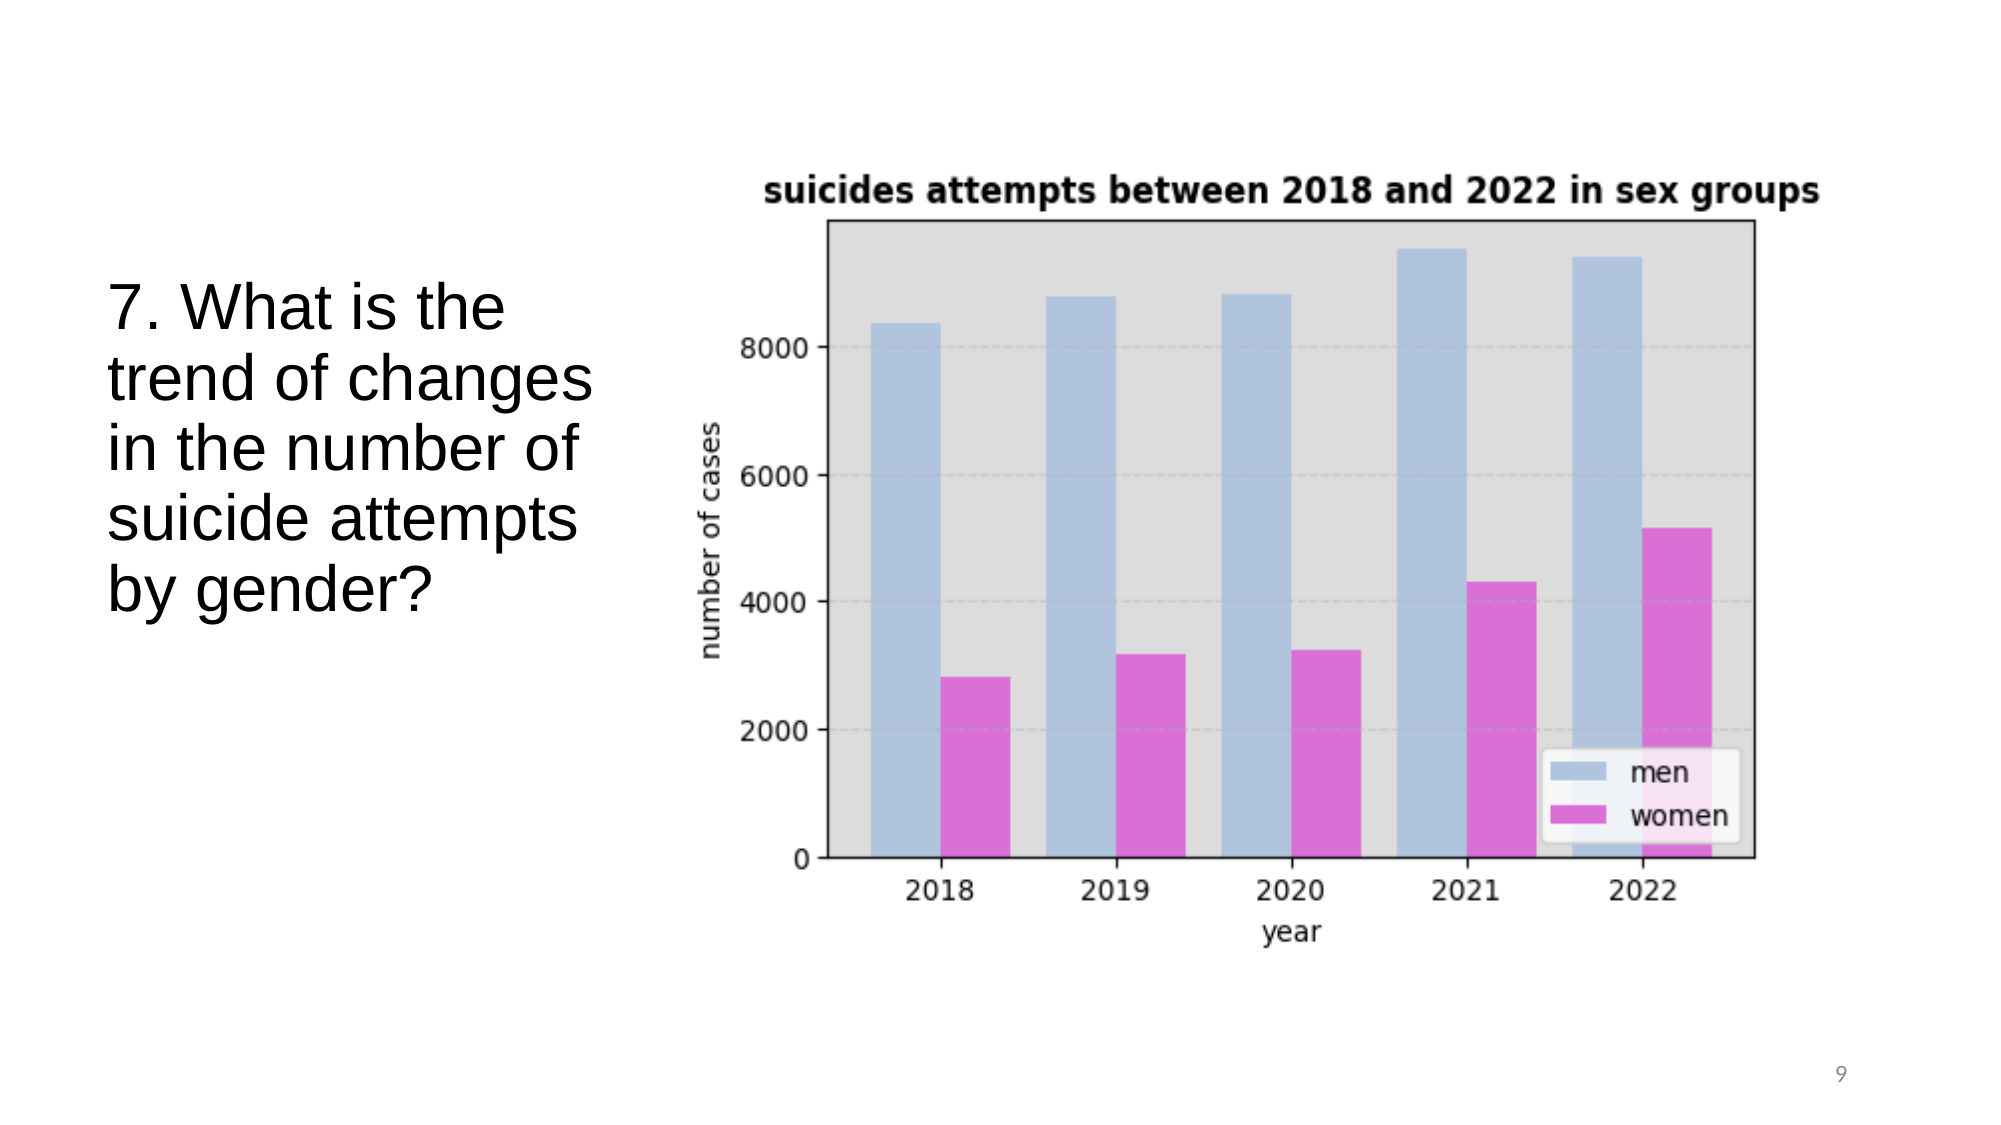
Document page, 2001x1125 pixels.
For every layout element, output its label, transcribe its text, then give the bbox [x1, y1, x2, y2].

picture [679, 154, 1840, 967]
title 7. What is the trend of changes in the number of suicide attempts by gender? [92, 266, 648, 823]
slide_number 9 [1412, 1042, 1863, 1103]
